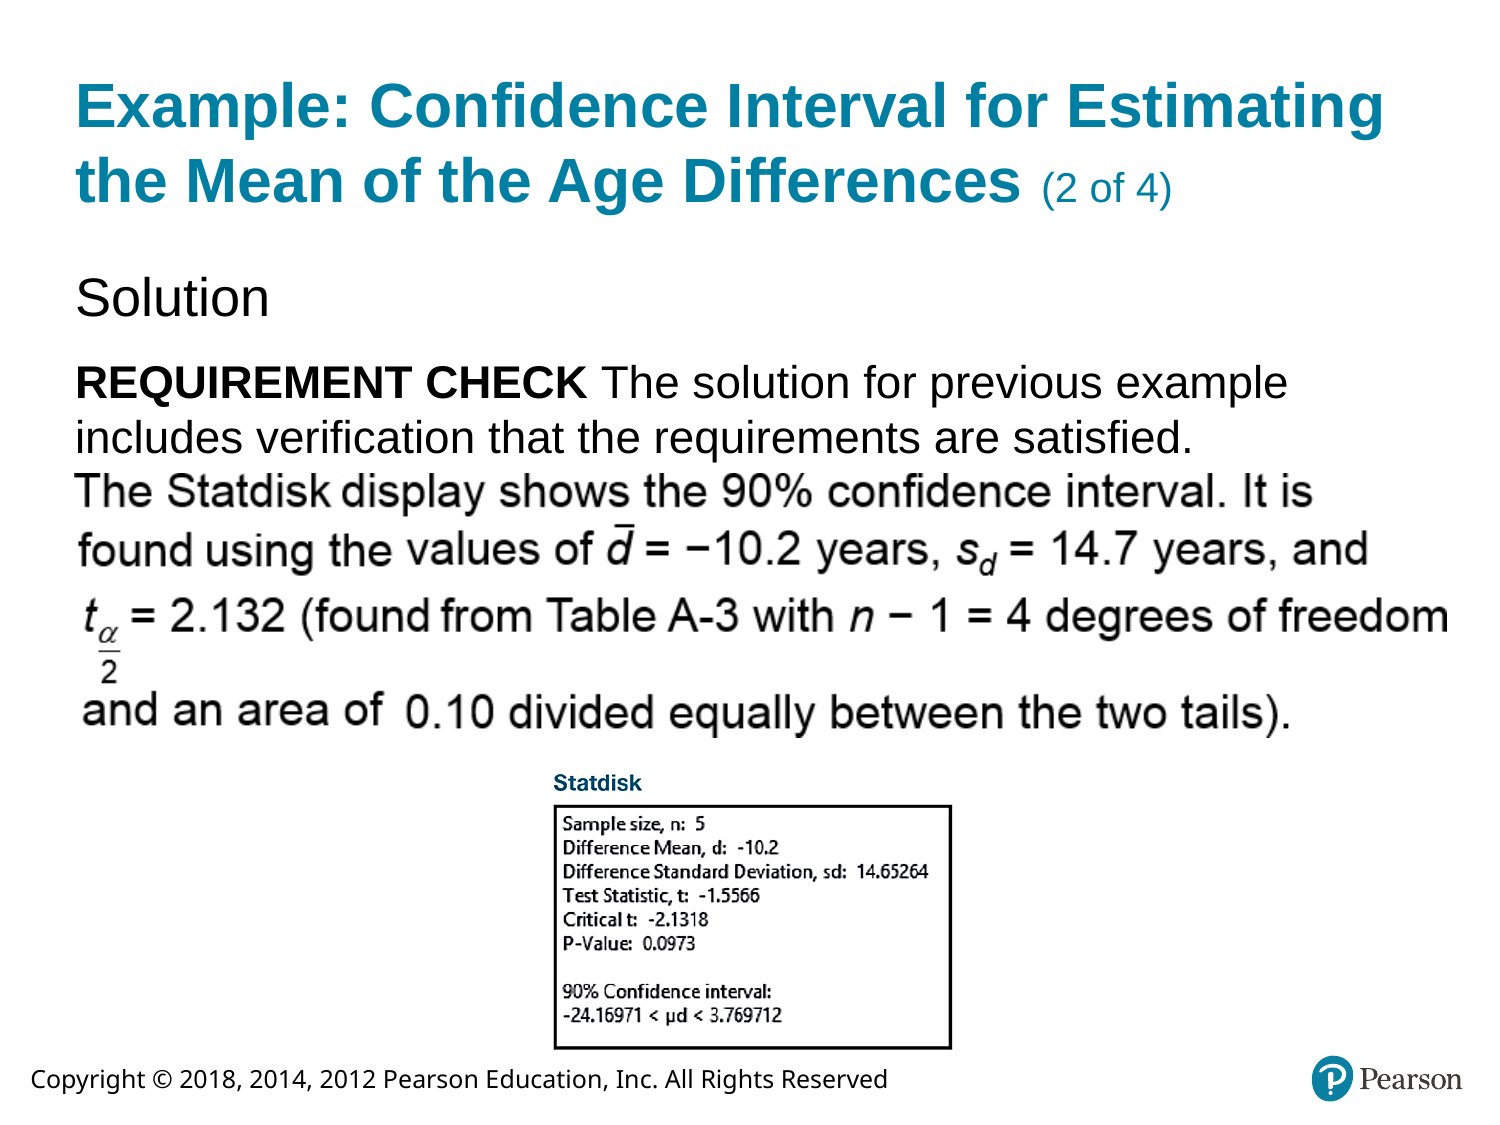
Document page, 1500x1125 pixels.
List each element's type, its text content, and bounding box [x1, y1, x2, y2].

title Example: Confidence Interval for Estimating the Mean of the Age Differences (2 of 4) [75, 35, 1425, 216]
list Solution REQUIREMENT CHECK The solution for previous example includes verification that the requirements are satisfied. [75, 262, 1375, 463]
picture [538, 752, 961, 1054]
picture [74, 473, 1447, 738]
